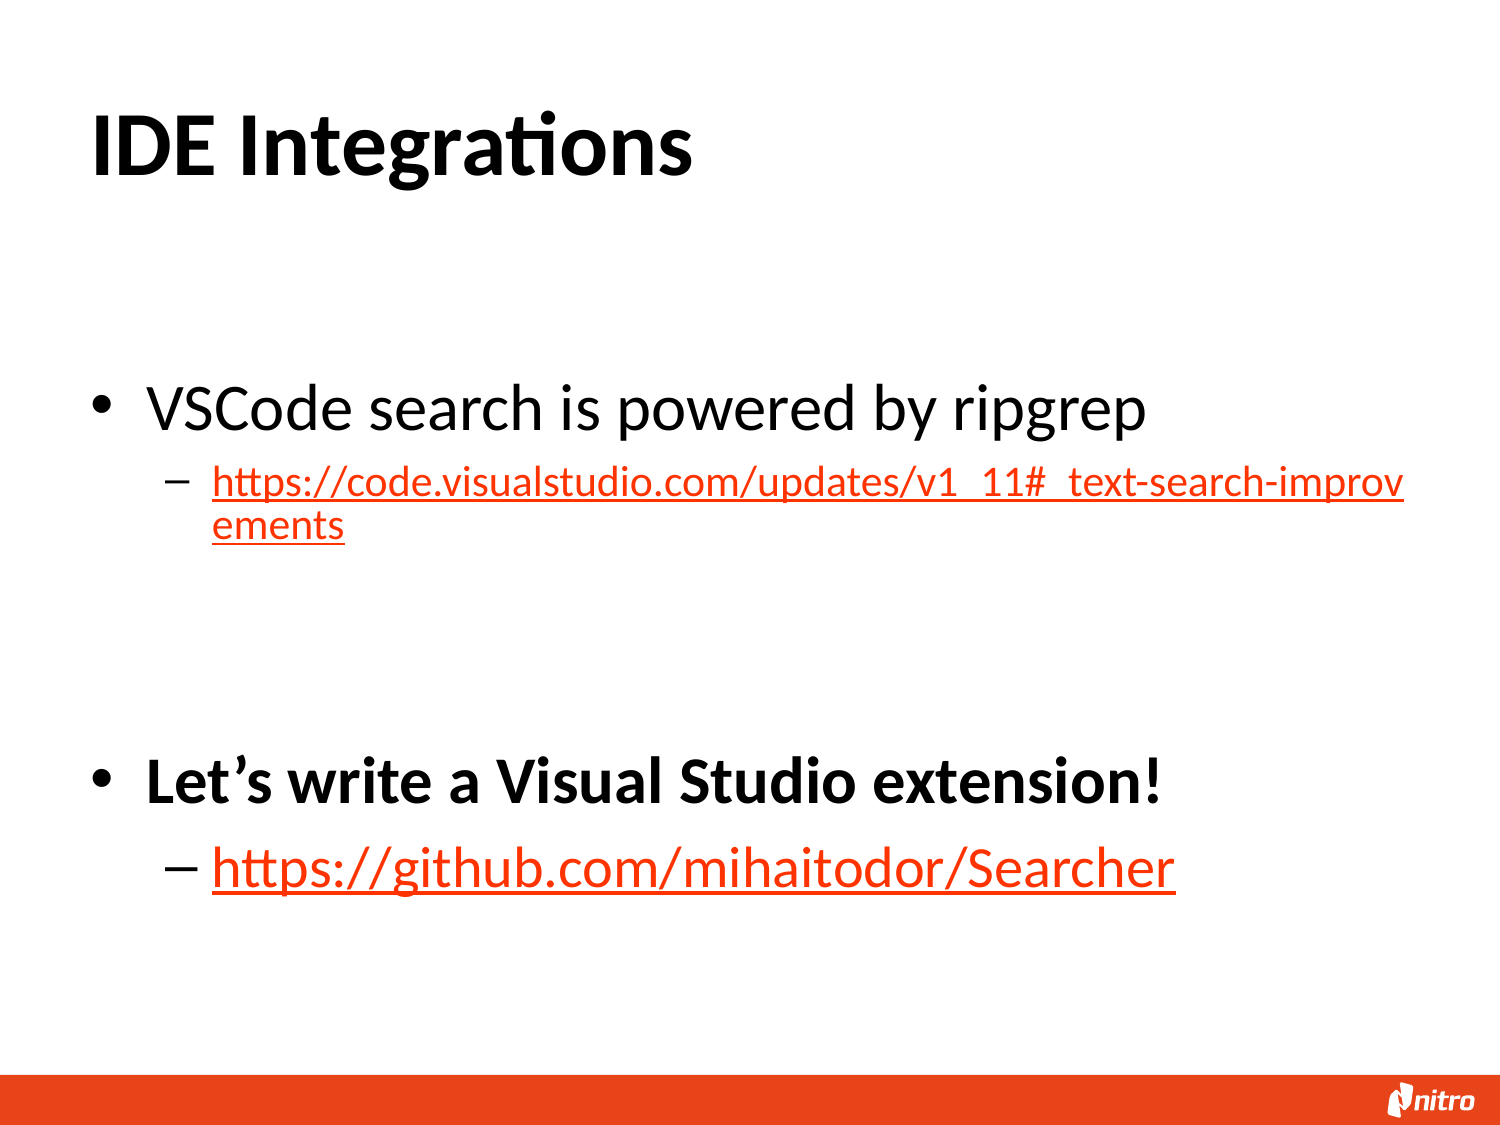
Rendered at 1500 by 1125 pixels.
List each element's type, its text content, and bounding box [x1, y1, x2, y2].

list VSCode search is powered by ripgrep https://code.visualstudio.com/updates/v1_11#_text-search-improvements Let’s write a Visual Studio extension! https://github.com/mihaitodor/Searcher [75, 262, 1425, 1005]
title IDE Integrations [75, 45, 1425, 233]
